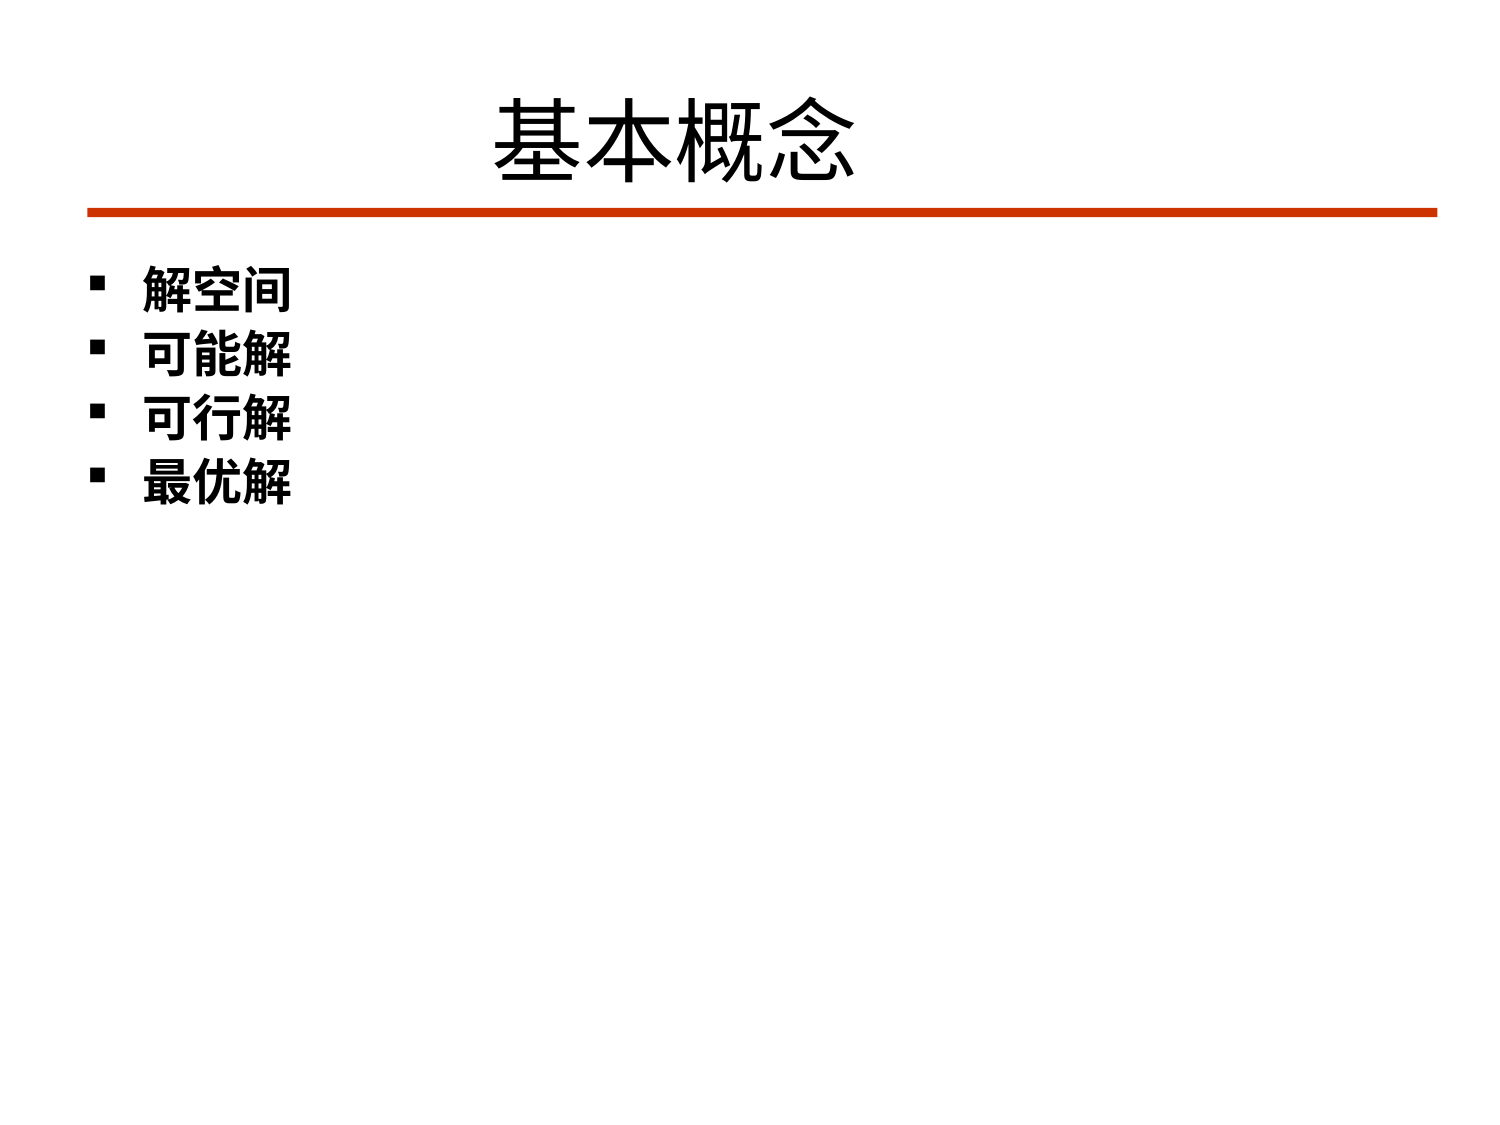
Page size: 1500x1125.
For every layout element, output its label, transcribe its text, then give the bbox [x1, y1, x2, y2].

list 解空间 可能解 可行解 最优解 [85, 265, 1436, 1009]
title 基本概念 [0, 45, 1350, 233]
